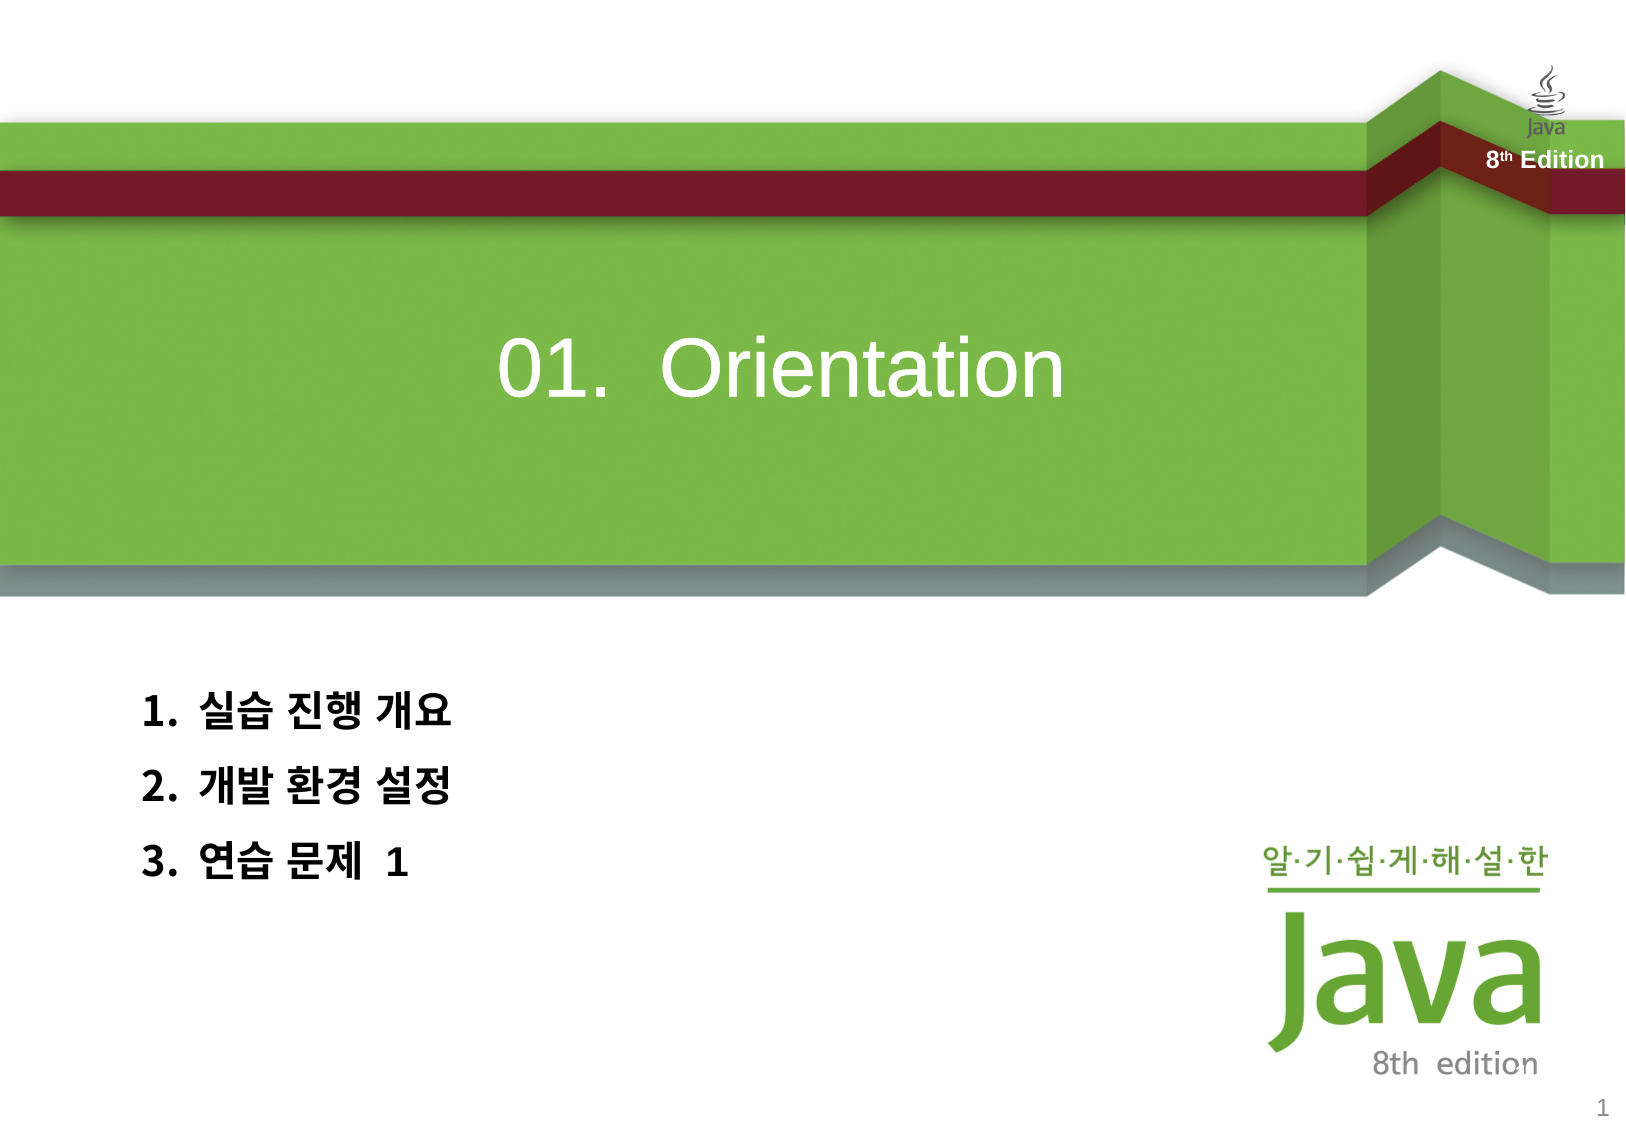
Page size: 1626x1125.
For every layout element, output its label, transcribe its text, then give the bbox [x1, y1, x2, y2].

title 01. Orientation [68, 305, 1494, 468]
slide_number 1 [1164, 1042, 1544, 1103]
picture [0, 0, 1626, 1125]
text_box [103, 326, 1534, 468]
text_box 1 [1202, 1087, 1625, 1125]
text_box 실습 진행 개요 개발 환경 설정 연습 문제 1 [127, 652, 468, 892]
